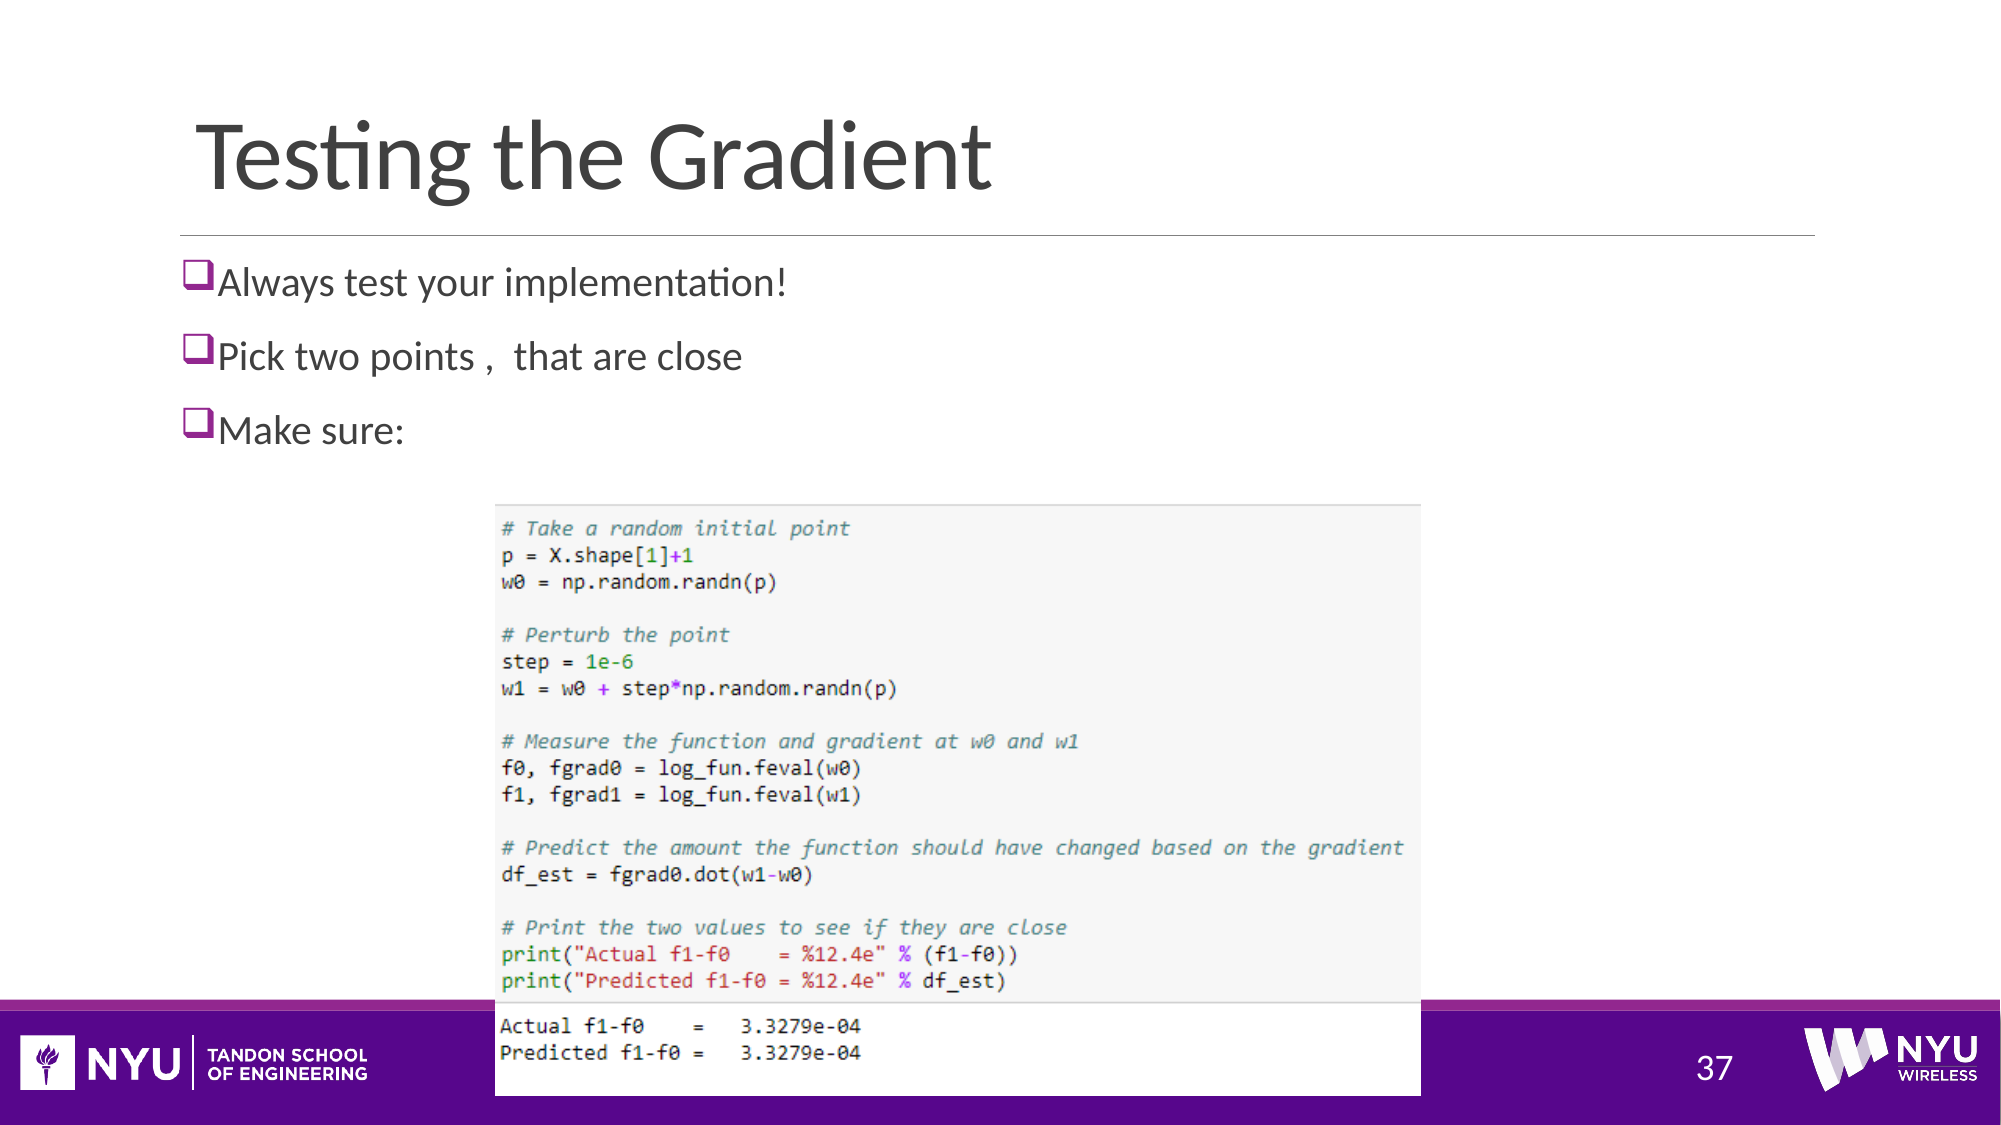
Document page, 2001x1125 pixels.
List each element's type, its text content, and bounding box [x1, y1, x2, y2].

picture [495, 492, 1422, 1097]
slide_number 37 [1533, 1035, 1749, 1096]
title Testing the Gradient [180, 47, 1830, 218]
